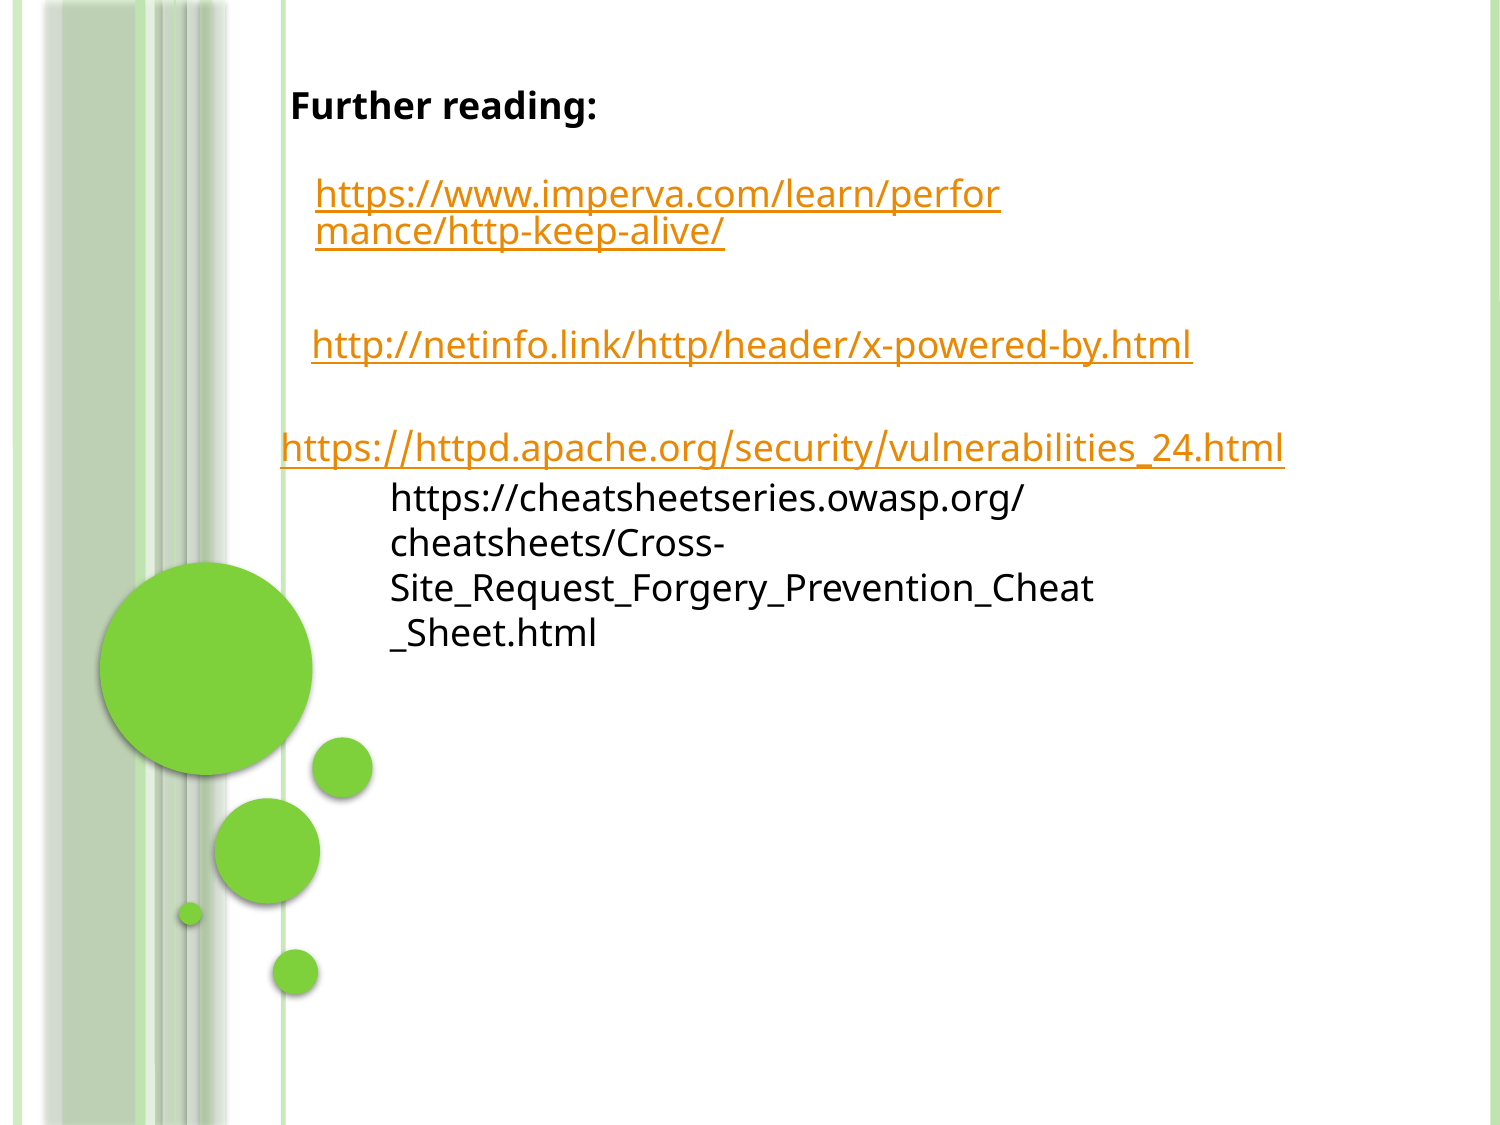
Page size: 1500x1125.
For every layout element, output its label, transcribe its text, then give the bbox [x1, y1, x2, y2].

text_box Further reading: [274, 74, 1313, 180]
text_box https://cheatsheetseries.owasp.org/cheatsheets/Cross-Site_Request_Forgery_Prevention_Cheat_Sheet.html [374, 466, 1125, 662]
text_box https://httpd.apache.org/security/vulnerabilities_24.html [225, 416, 1300, 481]
text_box https://www.imperva.com/learn/performance/http-keep-alive/ [299, 162, 1050, 274]
text_box http://netinfo.link/http/header/x-powered-by.html [296, 313, 1334, 425]
